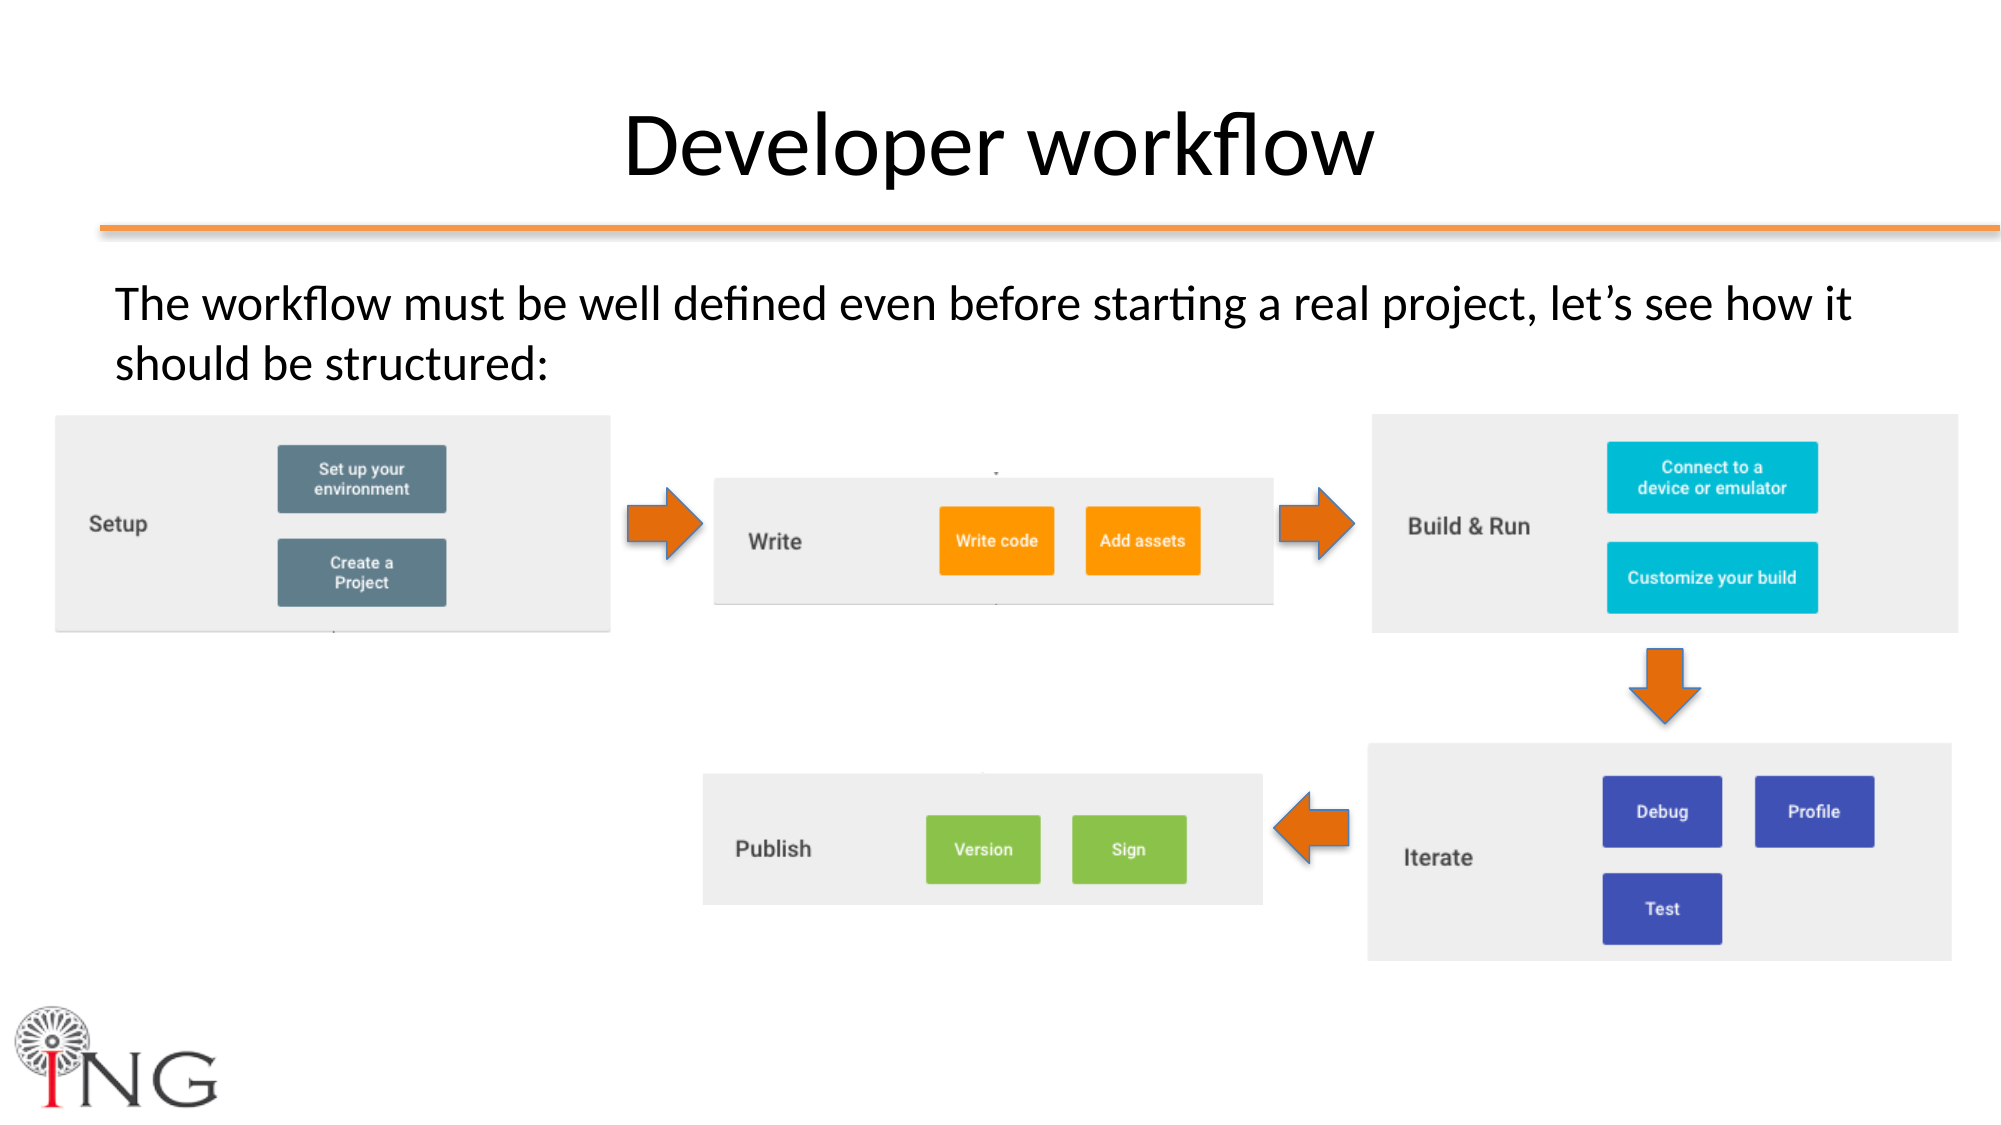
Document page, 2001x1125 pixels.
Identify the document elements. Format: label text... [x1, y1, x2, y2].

text_box [1280, 487, 1356, 560]
picture [1371, 414, 1959, 634]
picture [0, 987, 244, 1125]
text_box [627, 487, 704, 560]
picture [710, 472, 1274, 605]
picture [1364, 741, 1952, 961]
list The workflow must be well defined even before starting a real project, let’s see how it should be structured: [99, 262, 1959, 1005]
text_box [1273, 791, 1350, 865]
picture [702, 772, 1266, 905]
title Developer workflow [99, 45, 1900, 233]
text_box [1628, 648, 1702, 725]
picture [54, 414, 611, 634]
